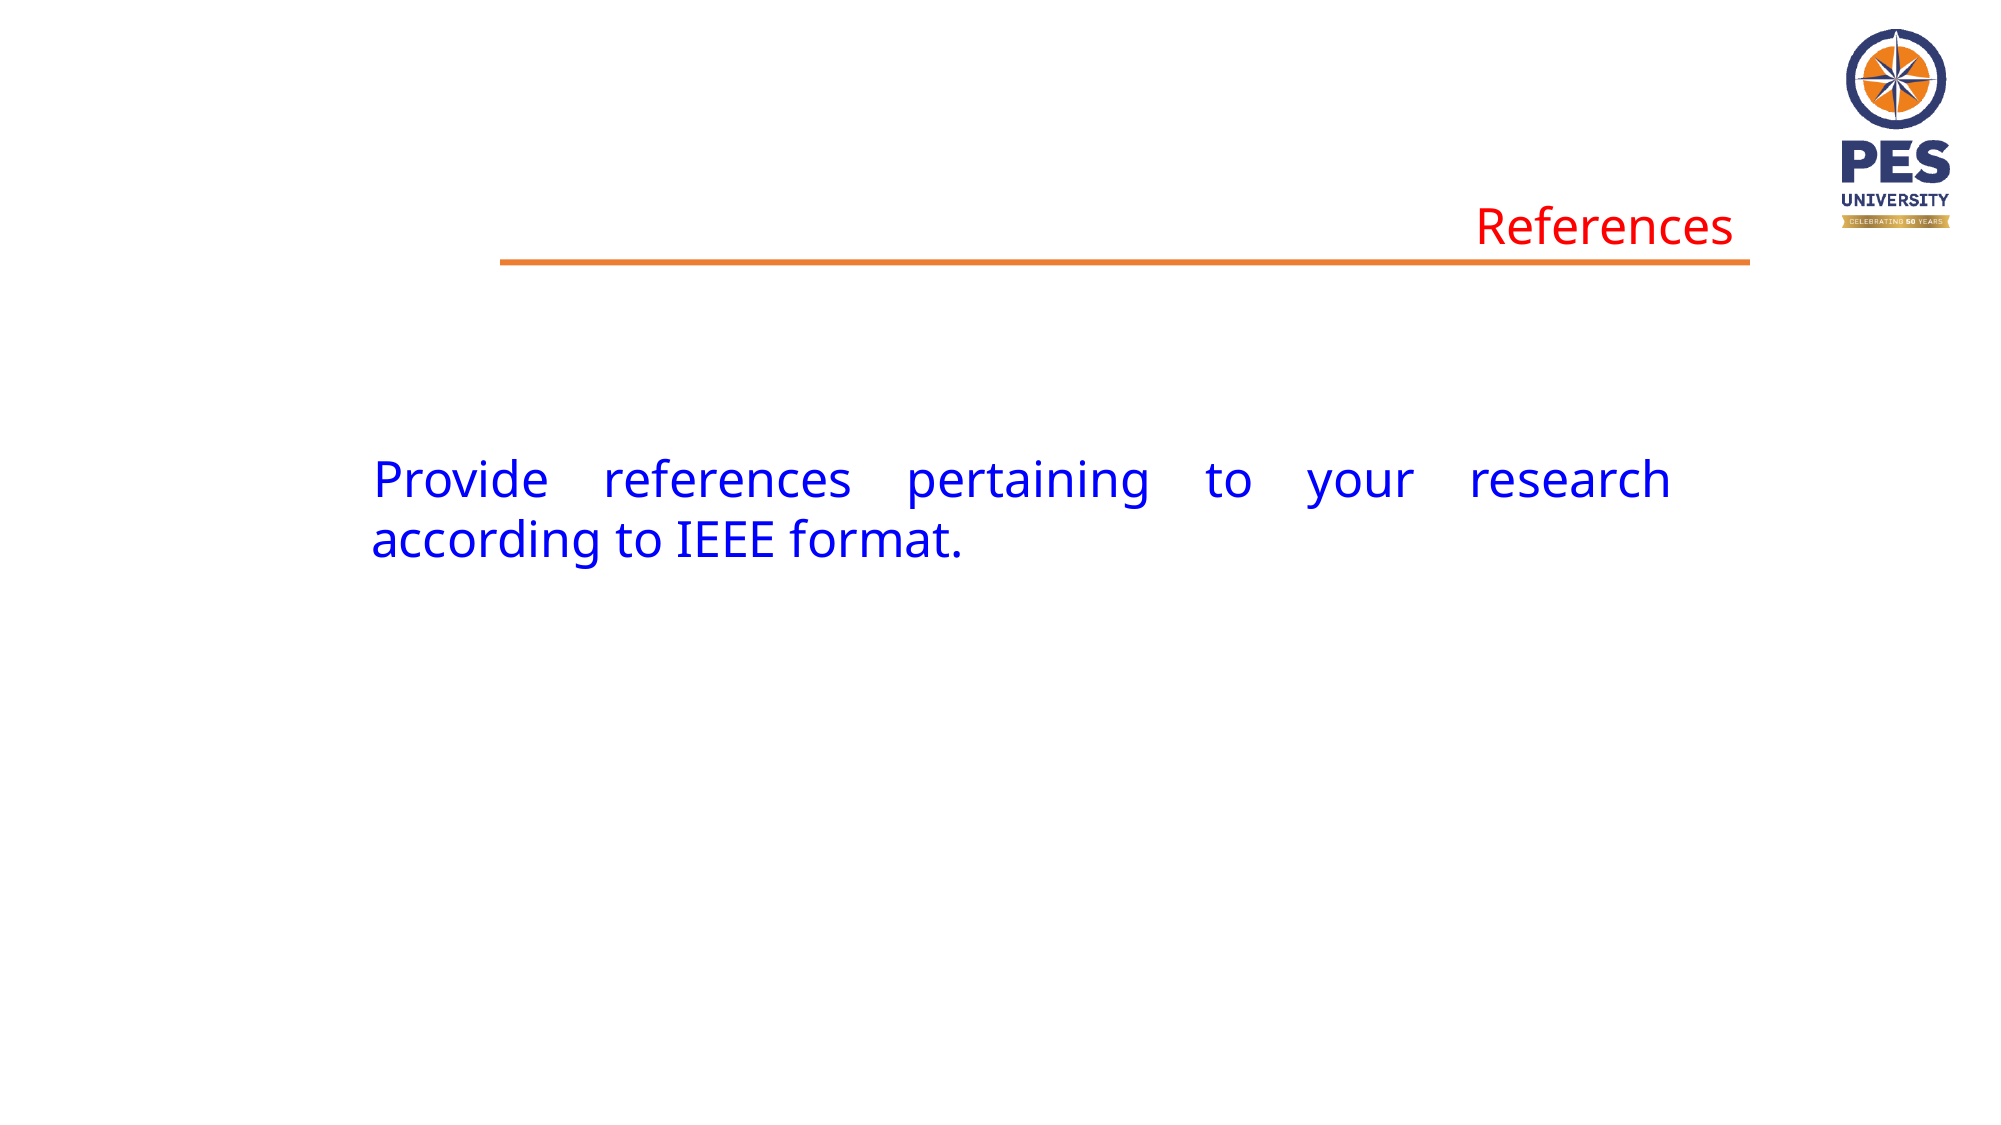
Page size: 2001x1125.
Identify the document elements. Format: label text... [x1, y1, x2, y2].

text_box Provide references pertaining to your research according to IEEE format. [300, 299, 1688, 1075]
picture [1842, 29, 1950, 228]
text_box References [474, 187, 1750, 263]
